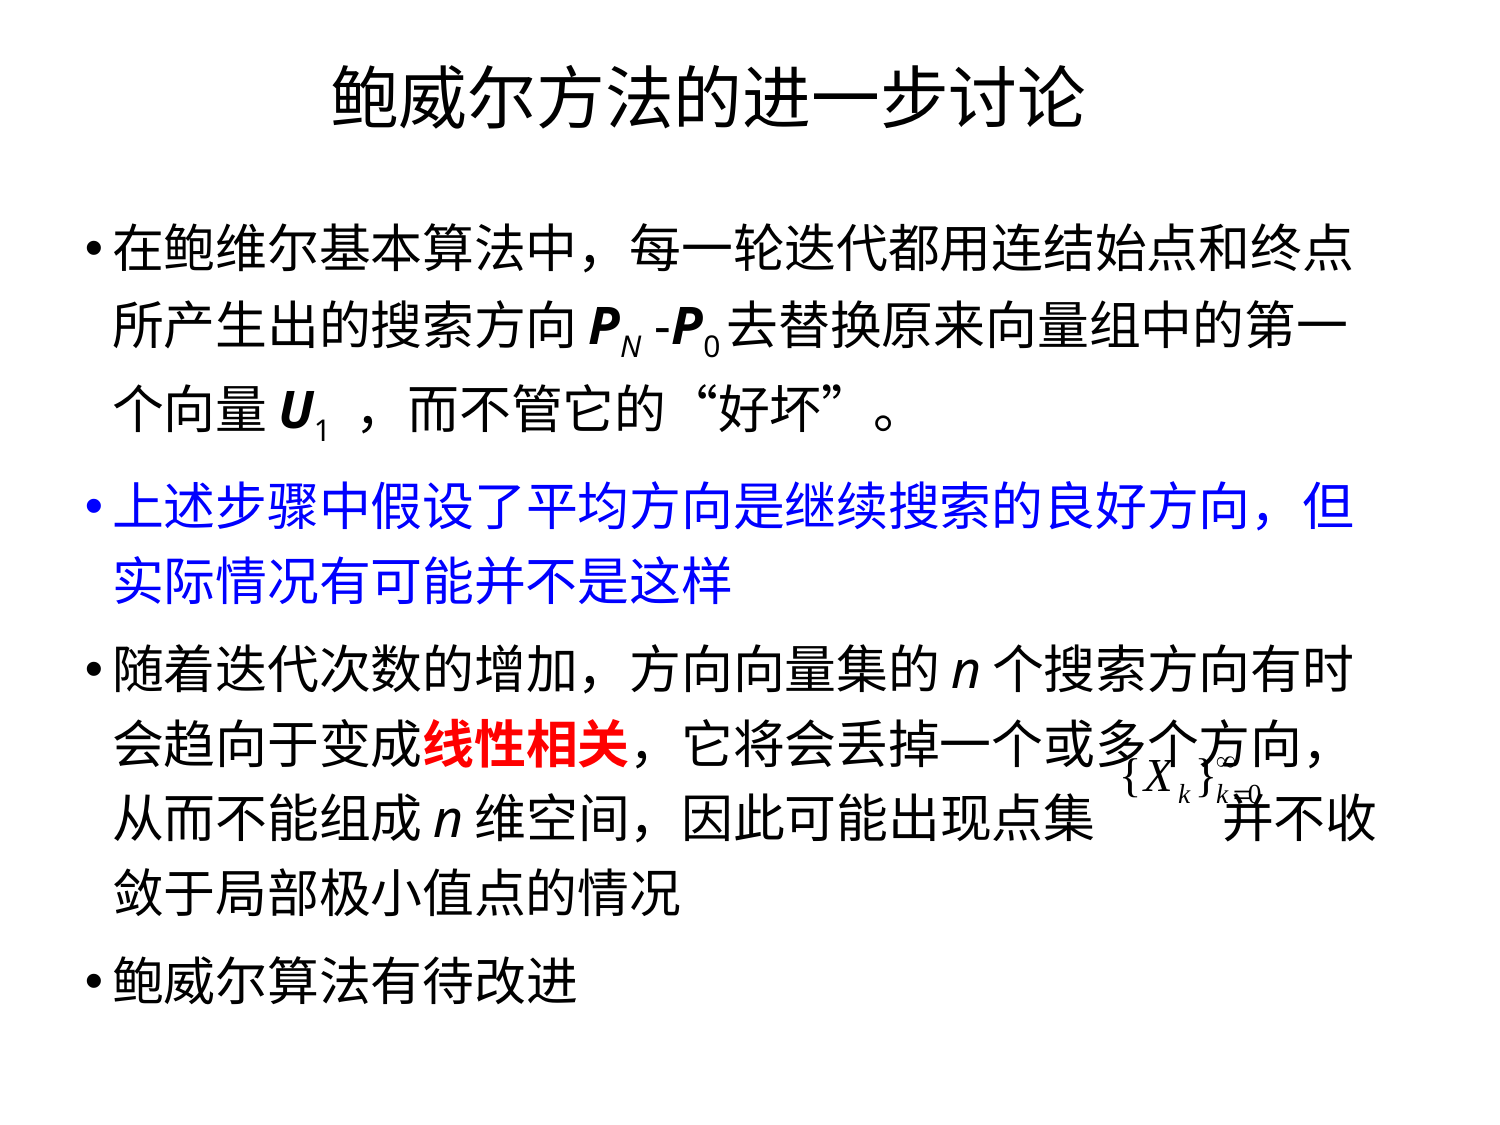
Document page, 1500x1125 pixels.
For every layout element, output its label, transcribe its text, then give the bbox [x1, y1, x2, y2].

list 在鲍维尔基本算法中，每一轮迭代都用连结始点和终点所产生出的搜索方向PN -P0去替换原来向量组中的第一个向量U1 ，而不管它的“好坏”。 上述步骤中假设了平均方向是继续搜索的良好方向，但实际情况有可能并不是这样 随着迭代次数的增加，方向向量集的n个搜索方向有时会趋向于变成线性相关，它将会丢掉一个或多个方向，从而不能组成n维空间，因此可能出现点集 并不收敛于局部极小值点的情况 鲍威尔算法有待改进 [70, 196, 1400, 1024]
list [1116, 739, 1270, 815]
title 鲍威尔方法的进一步讨论 [315, 46, 1155, 158]
